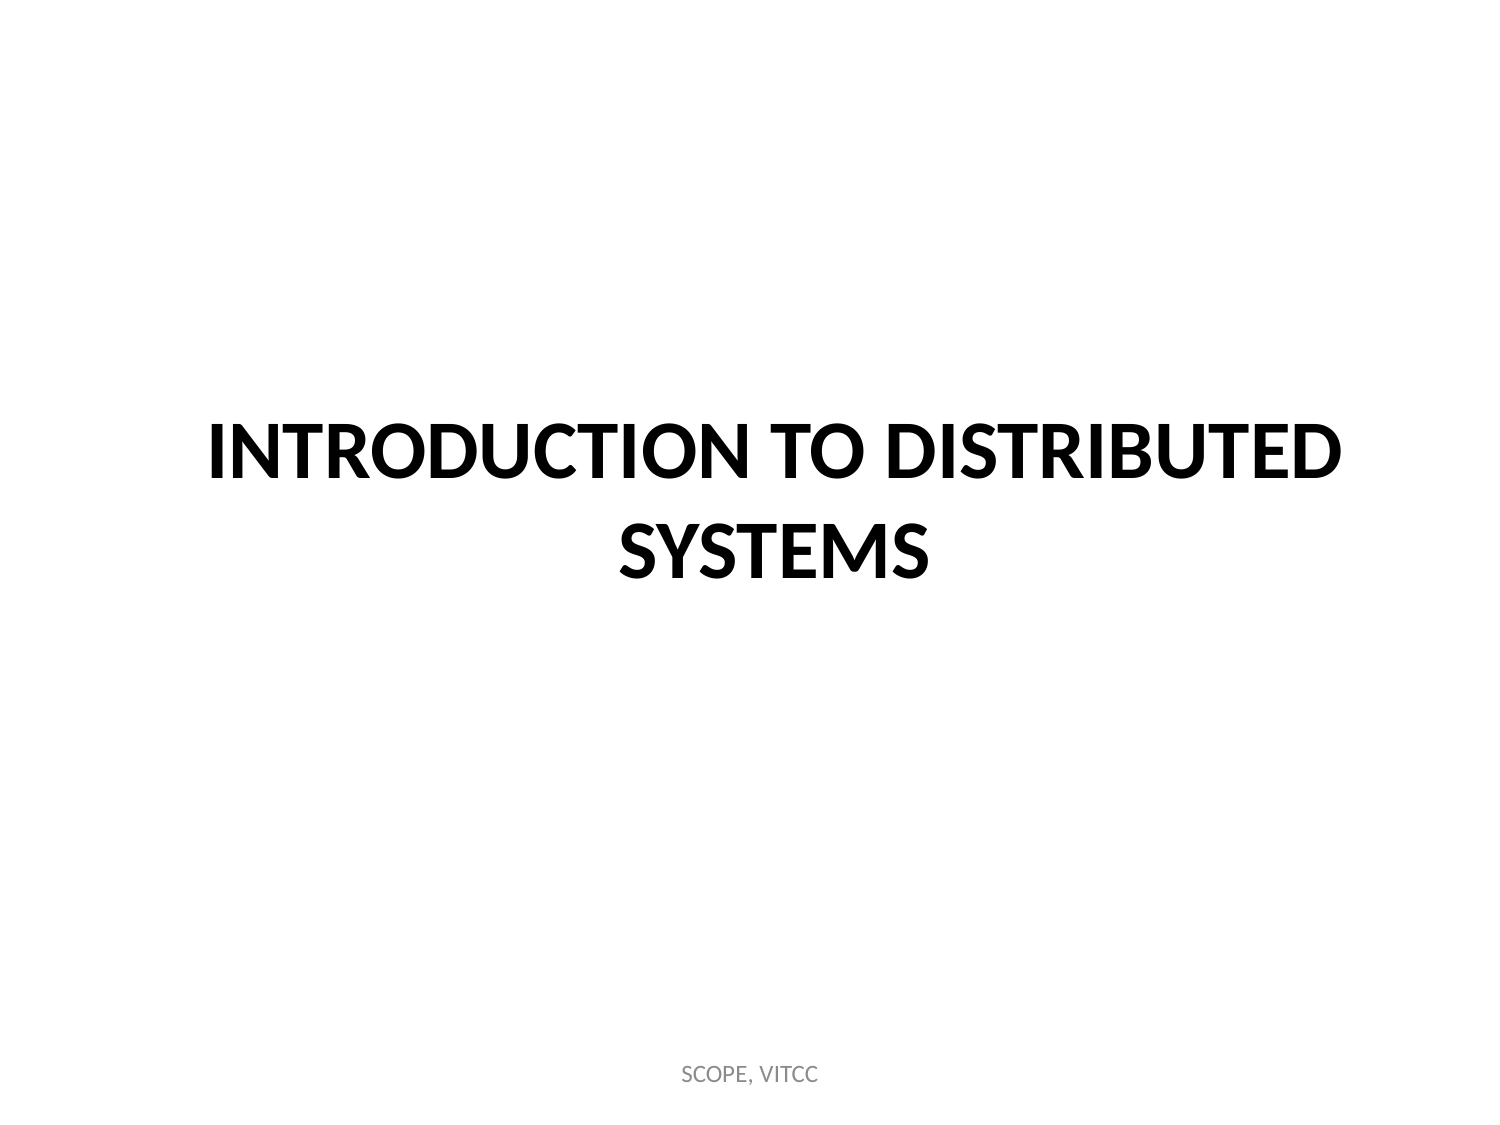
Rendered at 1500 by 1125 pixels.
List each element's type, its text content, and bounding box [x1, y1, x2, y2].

footer SCOPE, VITCC [512, 1042, 988, 1103]
title Introduction to Distributed Systems [137, 387, 1413, 611]
